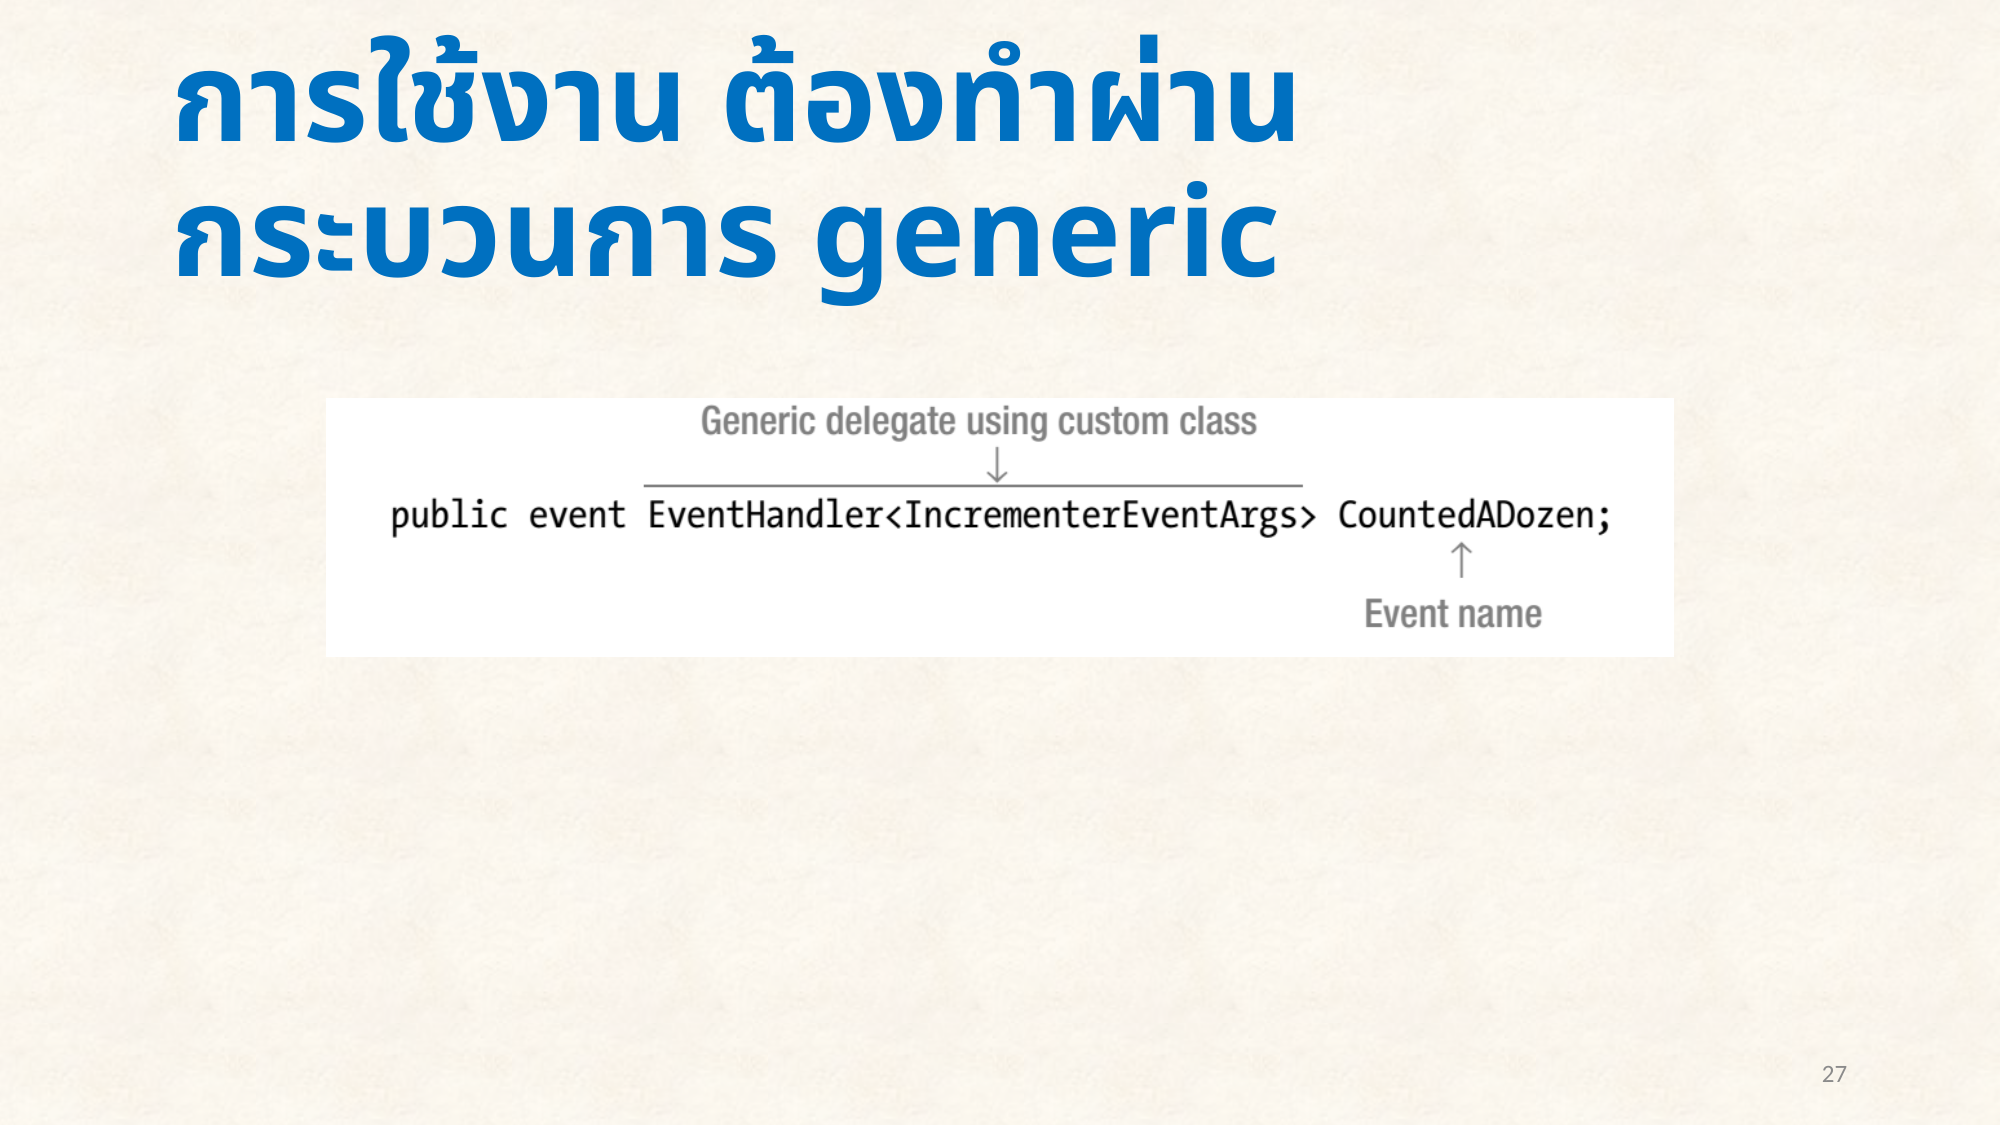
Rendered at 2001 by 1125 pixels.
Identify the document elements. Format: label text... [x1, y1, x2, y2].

title การใช้งาน ต้องทำผ่านกระบวนการ generic [137, 59, 1863, 278]
slide_number 27 [1412, 1042, 1863, 1103]
picture [326, 398, 1674, 657]
